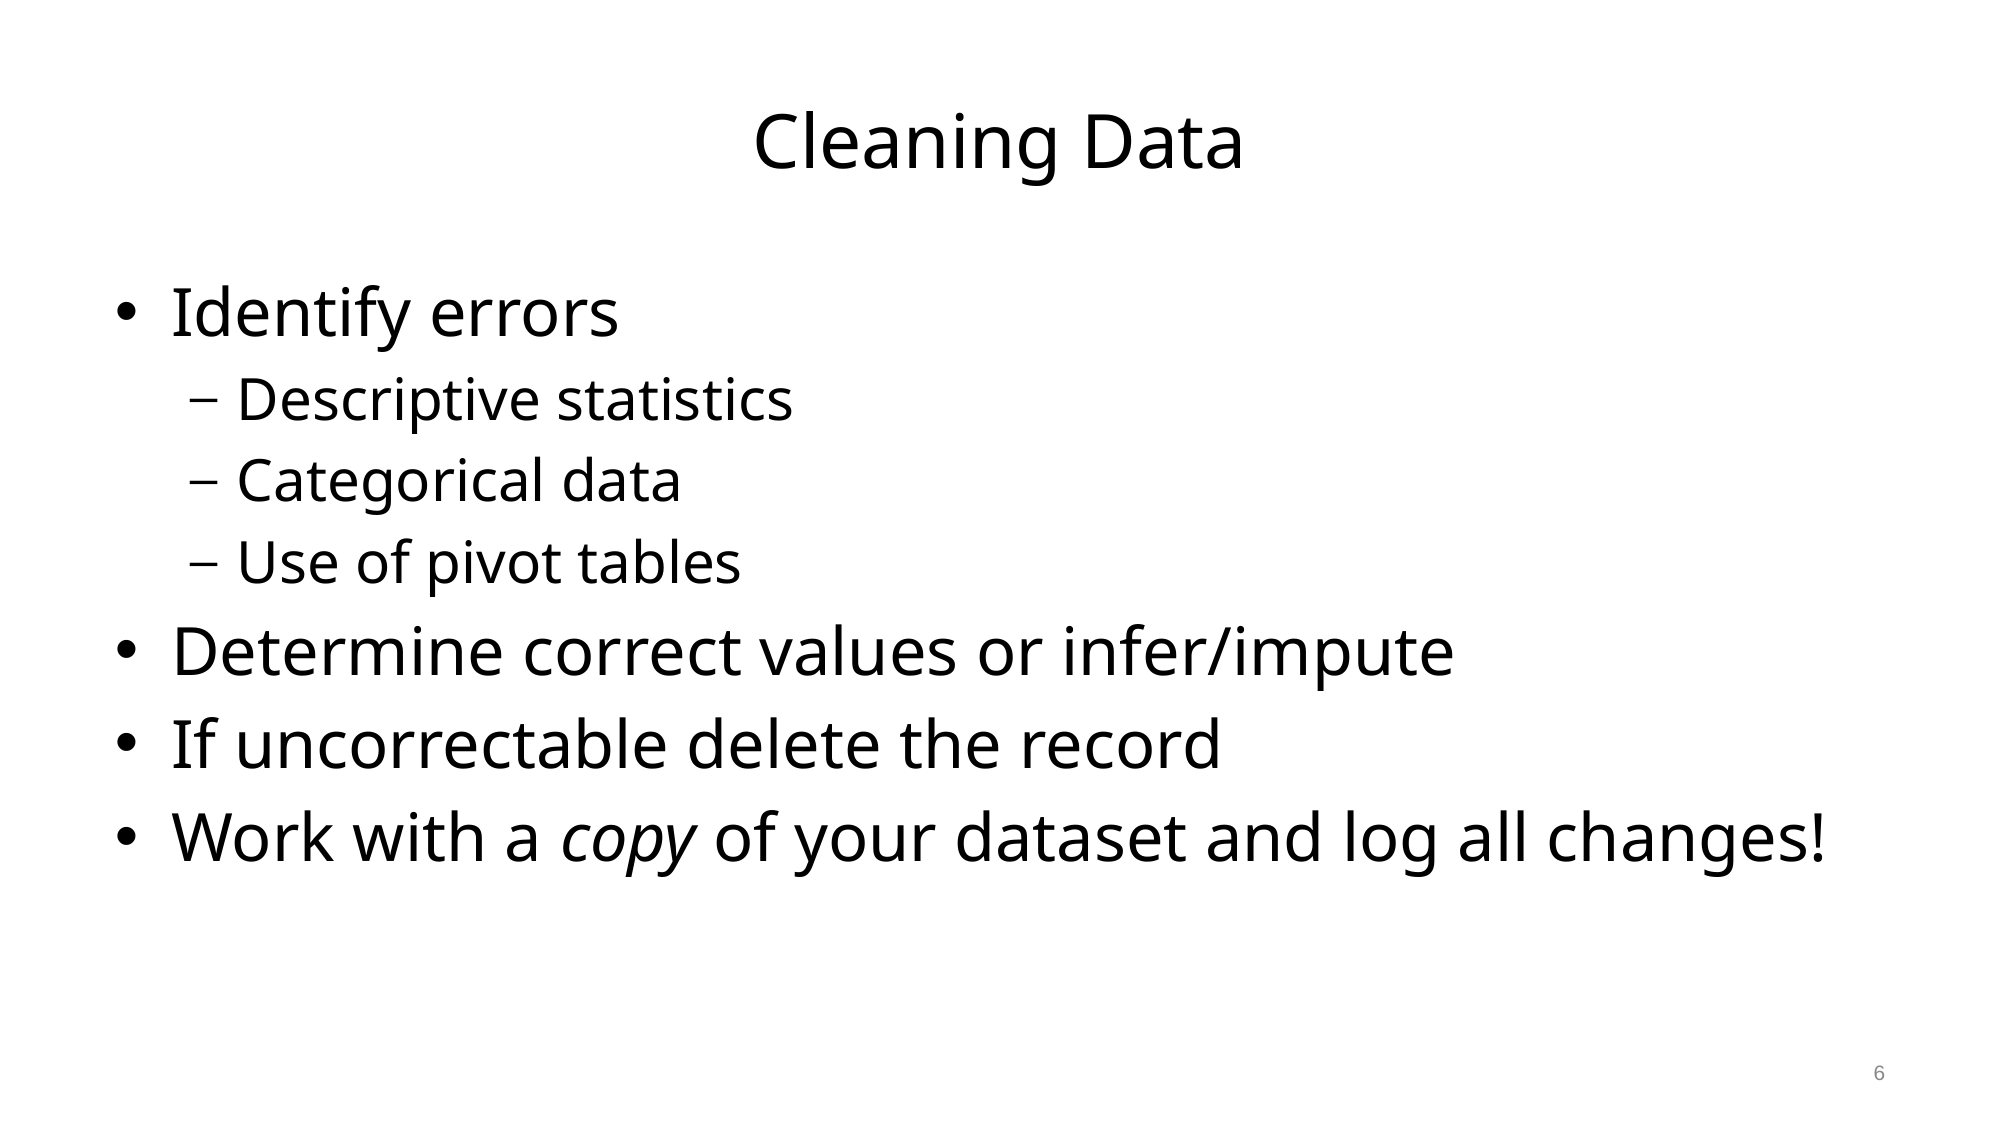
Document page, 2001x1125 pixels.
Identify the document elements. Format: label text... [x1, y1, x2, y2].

slide_number 6 [1788, 1027, 1900, 1118]
title Cleaning Data [99, 45, 1900, 233]
list Identify errors Descriptive statistics Categorical data Use of pivot tables Determine correct values or infer/impute If uncorrectable delete the record Work with a copy of your dataset and log all changes! [99, 262, 1900, 1013]
